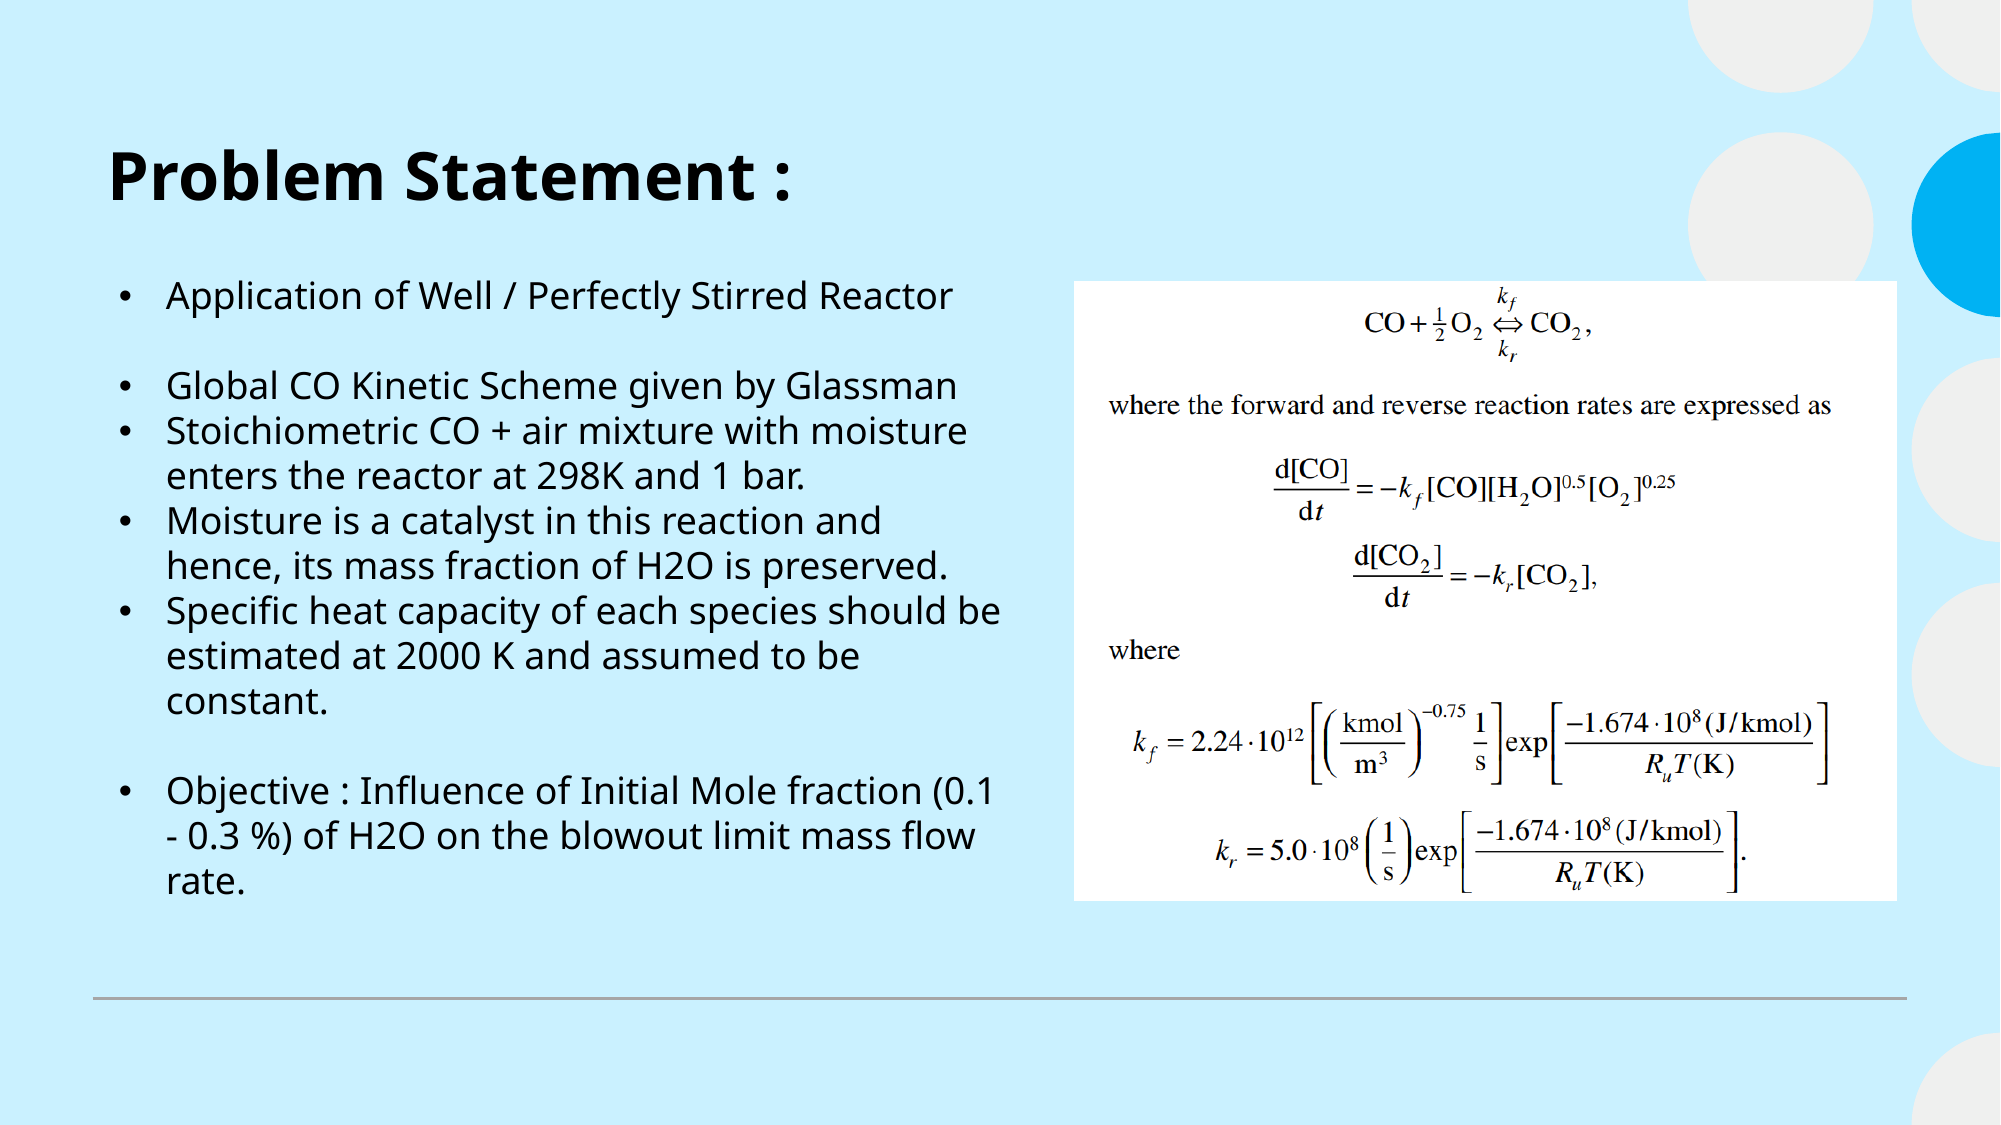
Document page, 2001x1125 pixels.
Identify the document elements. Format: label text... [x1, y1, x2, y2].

title Problem Statement : [92, 126, 1504, 245]
text_box Application of Well / Perfectly Stirred Reactor Global CO Kinetic Scheme given by Glassman Stoichiometric CO + air mixture with moisture enters the reactor at 298K and 1 bar. Moisture is a catalyst in this reaction and hence, its mass fraction of H2O is preserved. Specific heat capacity of each species should be estimated at 2000 K and assumed to be constant. Objective : Influence of Initial Mole fraction (0.1 - 0.3 %) of H2O on the blowout limit mass flow rate. [103, 265, 1025, 911]
picture [1074, 281, 1897, 901]
